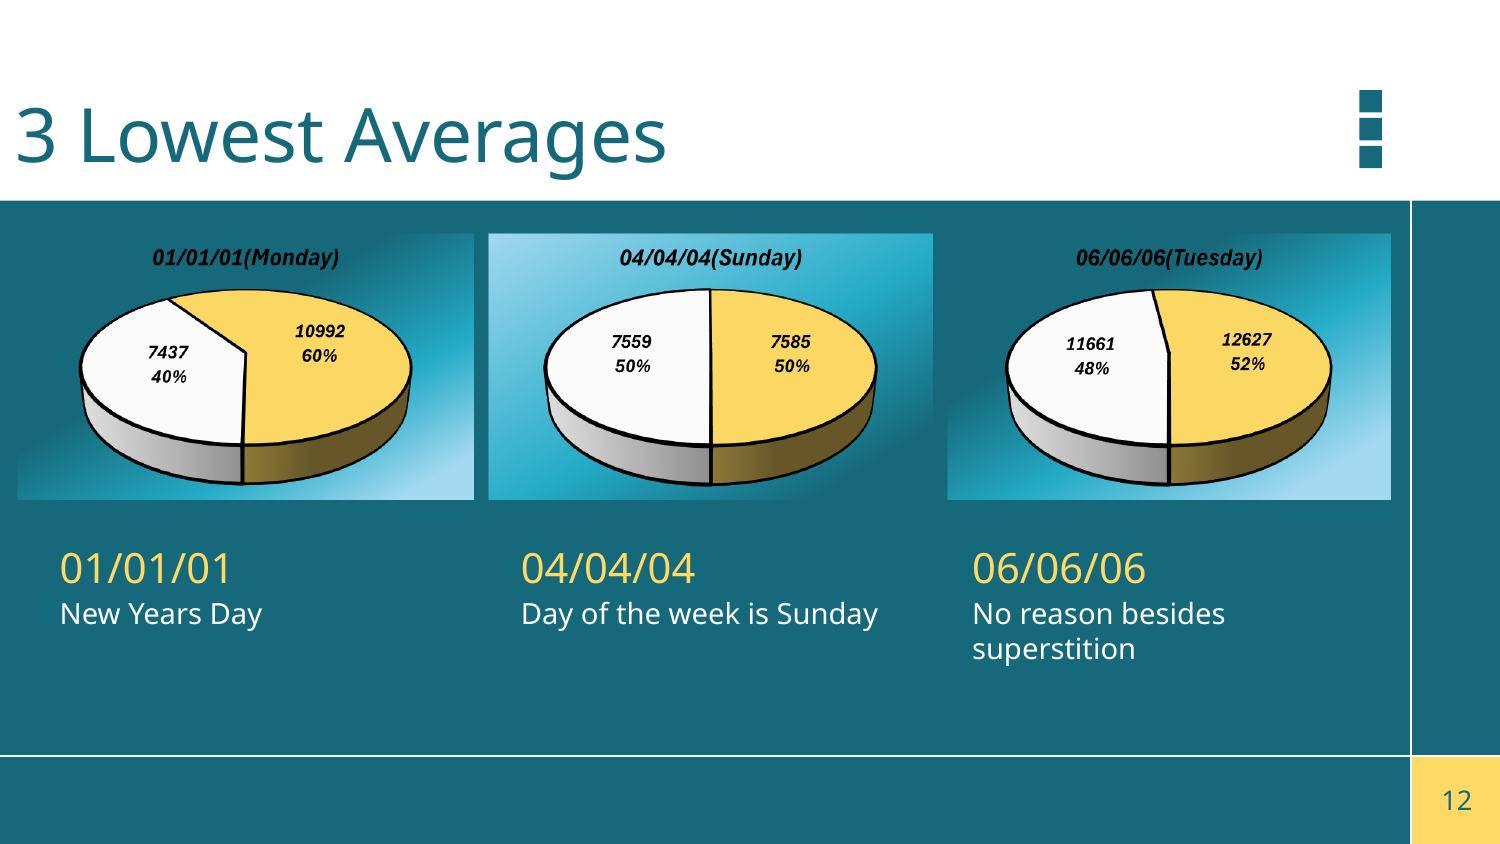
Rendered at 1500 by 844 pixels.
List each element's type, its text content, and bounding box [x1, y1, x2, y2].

subtitle 01/01/01 [44, 544, 447, 580]
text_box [1359, 89, 1383, 169]
subtitle 04/04/04 [505, 544, 909, 580]
picture [16, 231, 476, 501]
subtitle Day of the week is Sunday [505, 580, 909, 669]
subtitle New Years Day [44, 580, 447, 669]
slide_number ‹#› [1411, 756, 1500, 844]
picture [487, 232, 934, 501]
subtitle No reason besides superstition [956, 580, 1360, 669]
picture [945, 232, 1392, 501]
title 3 Lowest Averages [0, 72, 1382, 167]
subtitle 06/06/06 [956, 544, 1360, 580]
